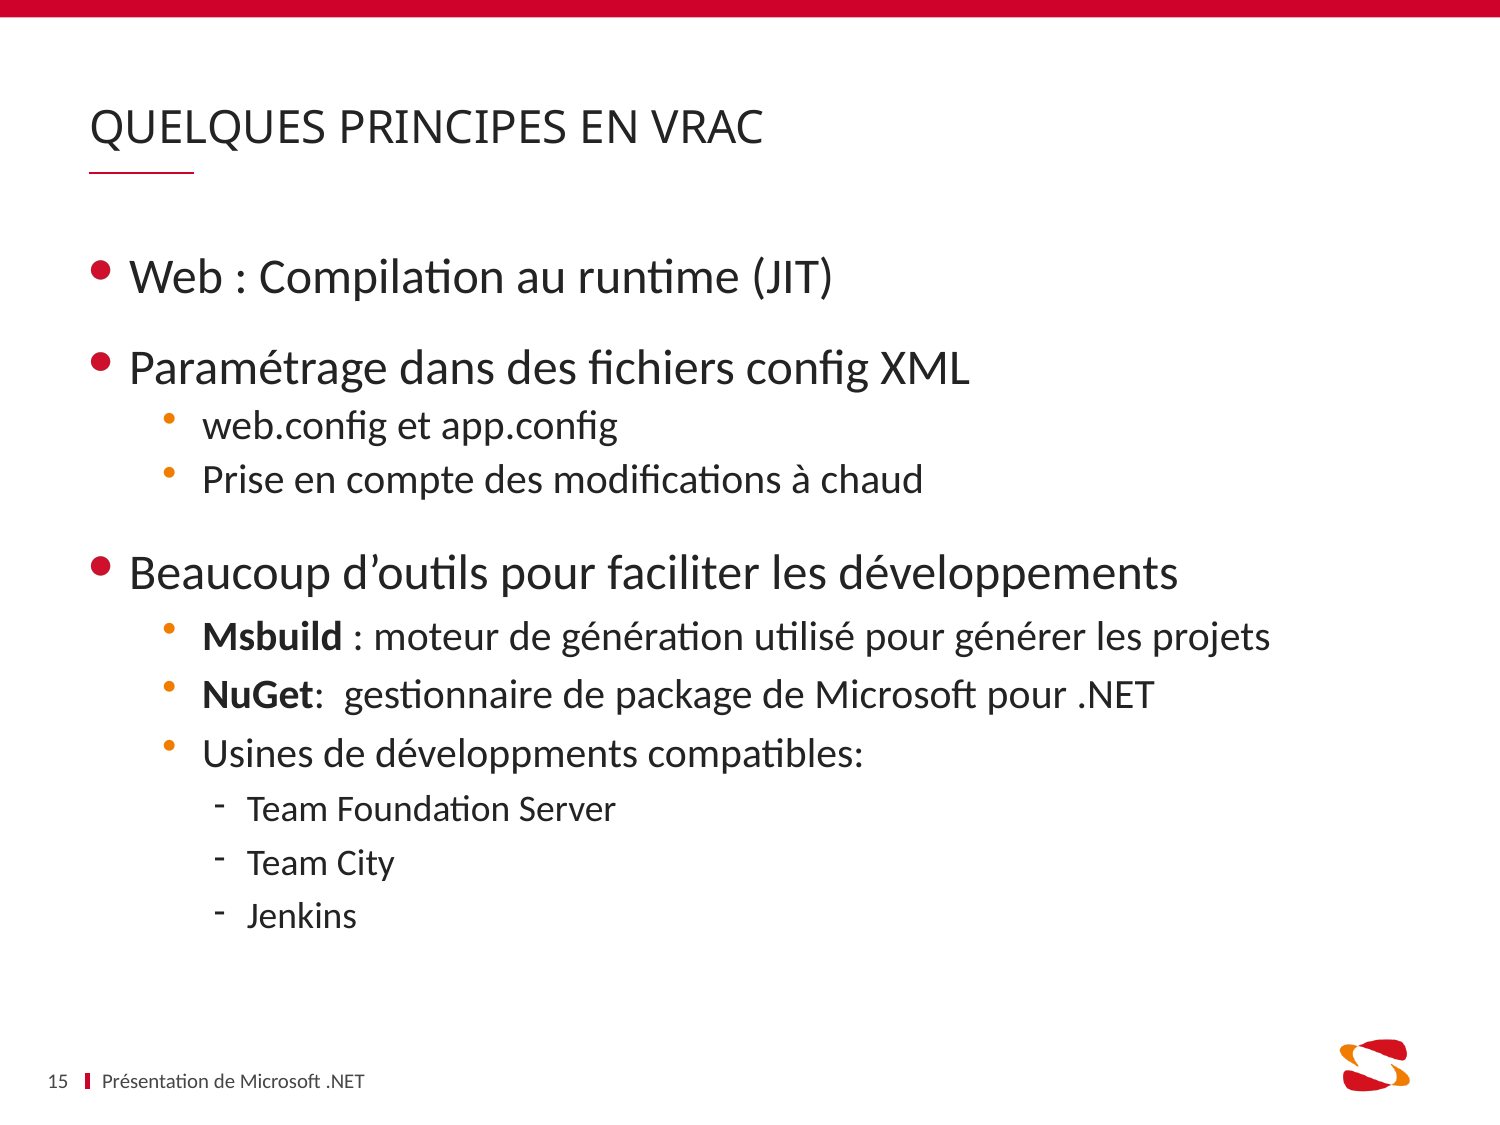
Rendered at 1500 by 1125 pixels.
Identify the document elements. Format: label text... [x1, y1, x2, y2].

list Web : Compilation au runtime (JIT) Paramétrage dans des fichiers config XML web.config et app.config Prise en compte des modifications à chaud Beaucoup d’outils pour faciliter les développements Msbuild : moteur de génération utilisé pour générer les projets NuGet: gestionnaire de package de Microsoft pour .NET Usines de développments compatibles: Team Foundation Server Team City Jenkins [84, 243, 1412, 1012]
title Quelques principes en vrac [89, 31, 1410, 161]
picture [1328, 1031, 1421, 1099]
footer Présentation de Microsoft .NET [87, 1066, 833, 1094]
slide_number 15 [20, 1066, 69, 1094]
picture [84, 257, 117, 290]
picture [84, 553, 117, 586]
picture [84, 349, 117, 381]
